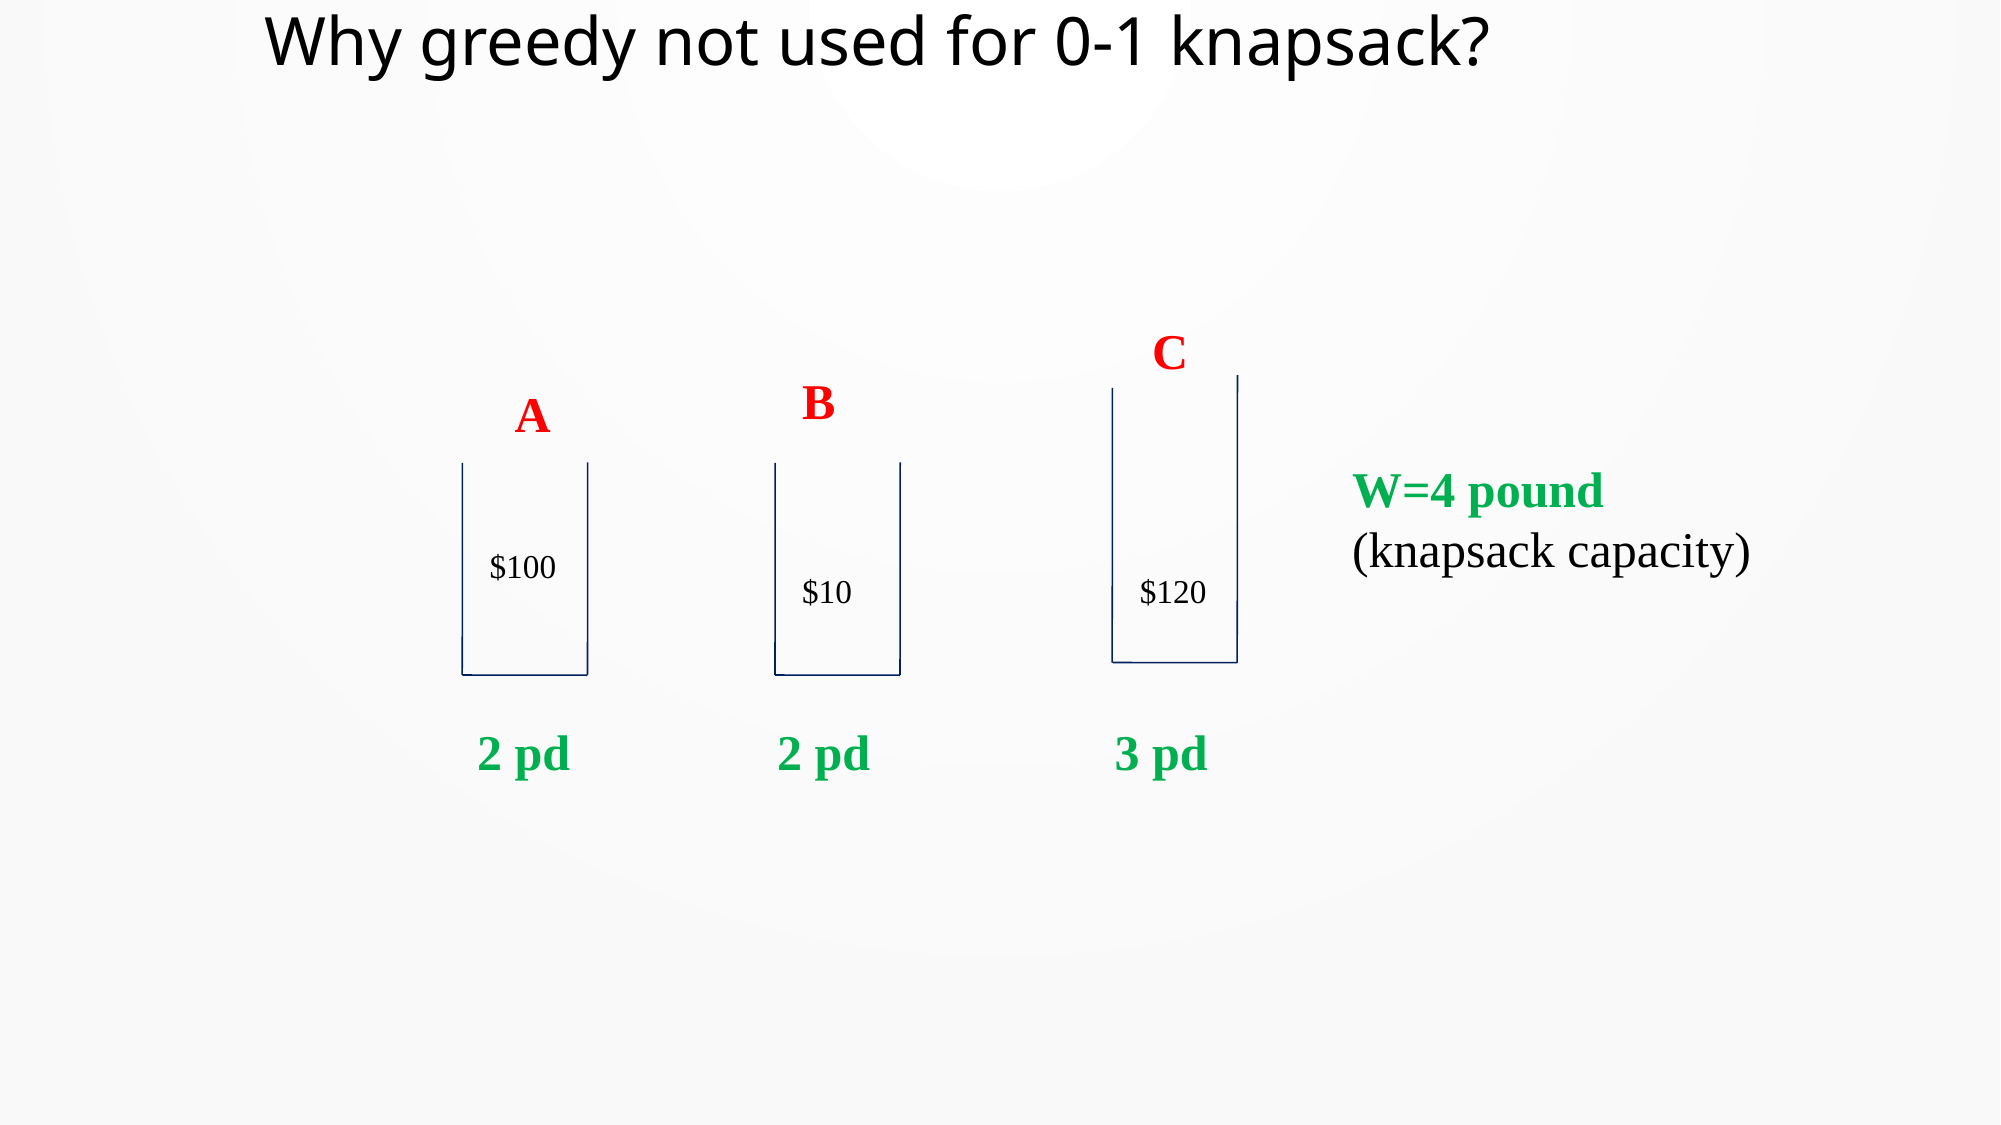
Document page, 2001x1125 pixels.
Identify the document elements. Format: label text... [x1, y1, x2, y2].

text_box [461, 312, 1251, 789]
title Why greedy not used for 0-1 knapsack? [249, 0, 1825, 175]
text_box W=4 pound (knapsack capacity) [1337, 449, 1788, 585]
